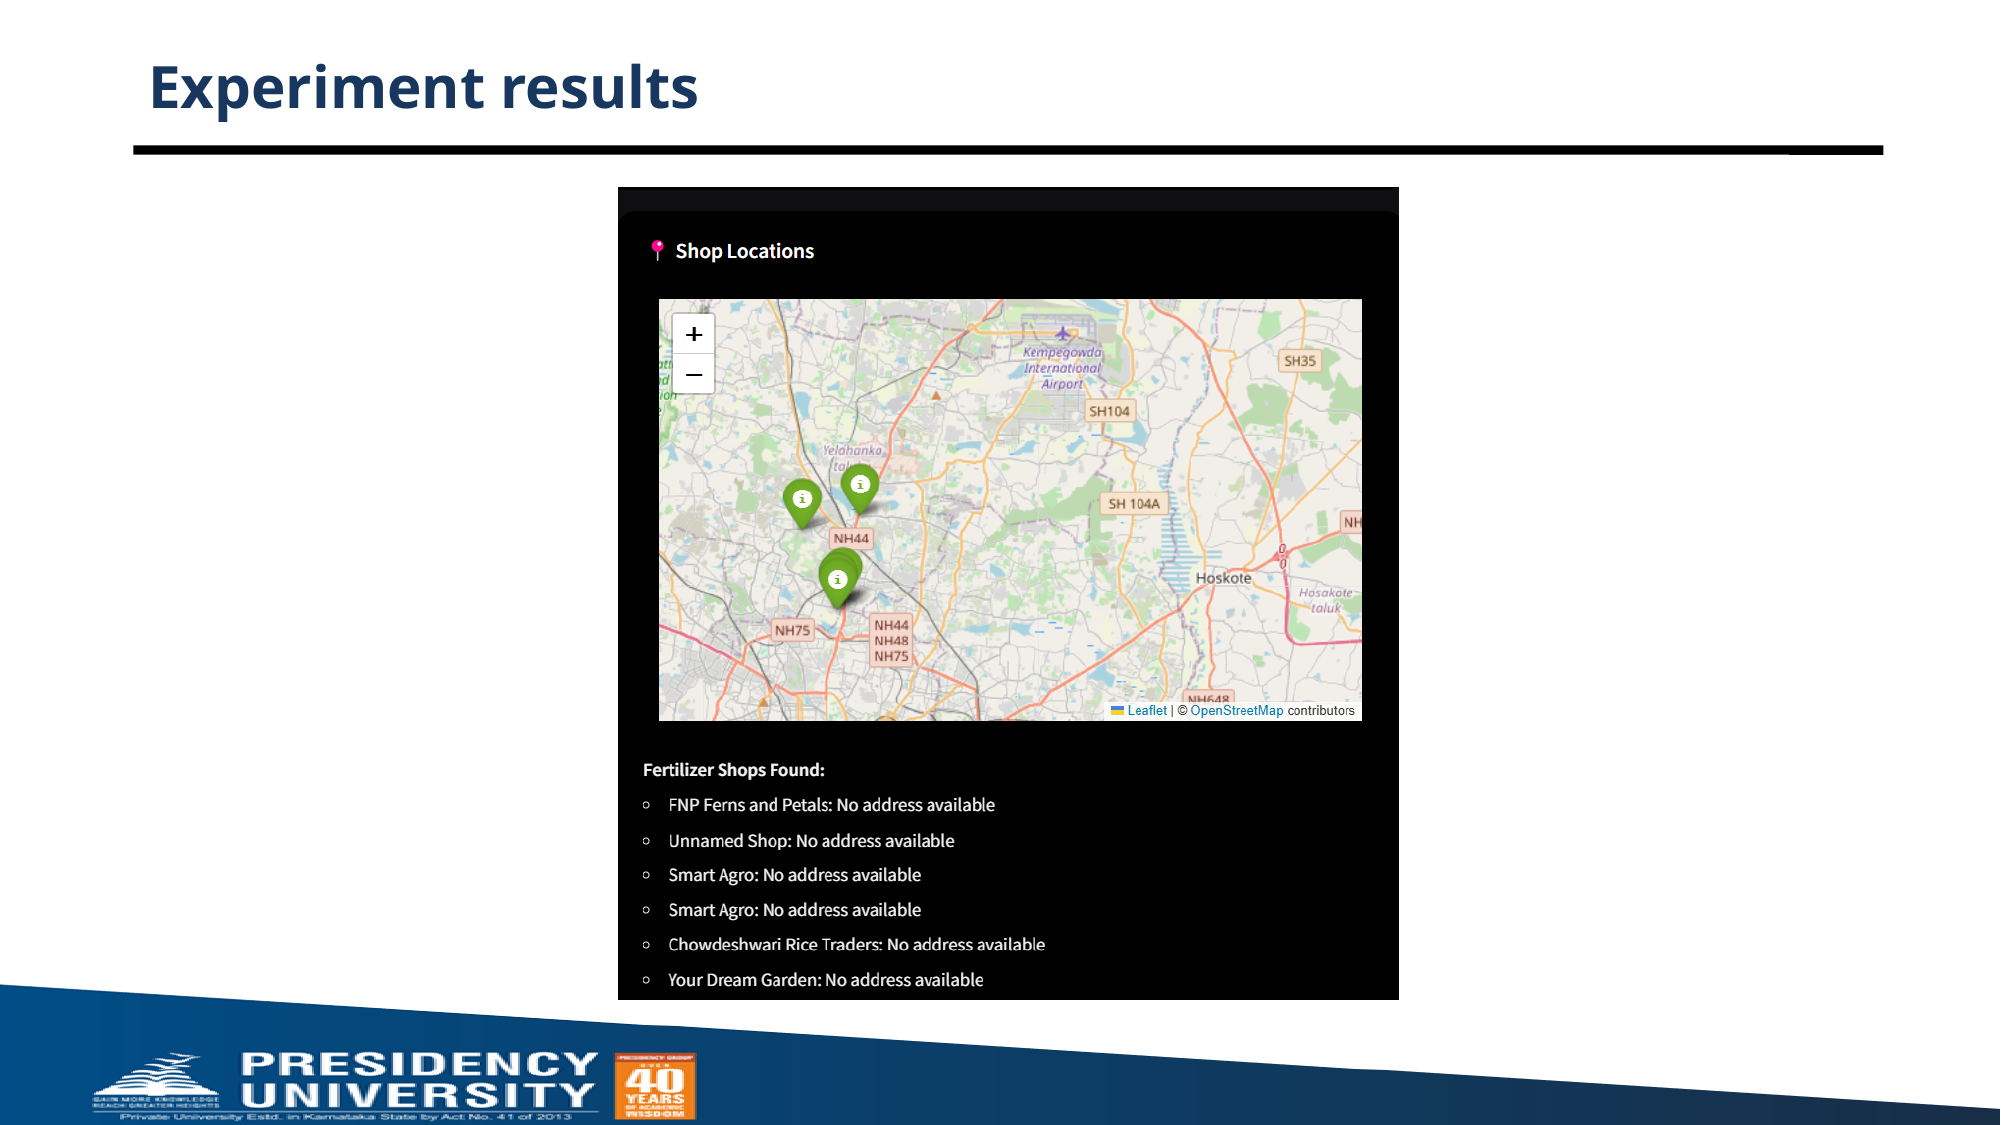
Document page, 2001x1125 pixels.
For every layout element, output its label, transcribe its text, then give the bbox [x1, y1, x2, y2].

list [617, 187, 1399, 1001]
title Experiment results [133, 45, 1884, 125]
picture [0, 982, 2000, 1125]
